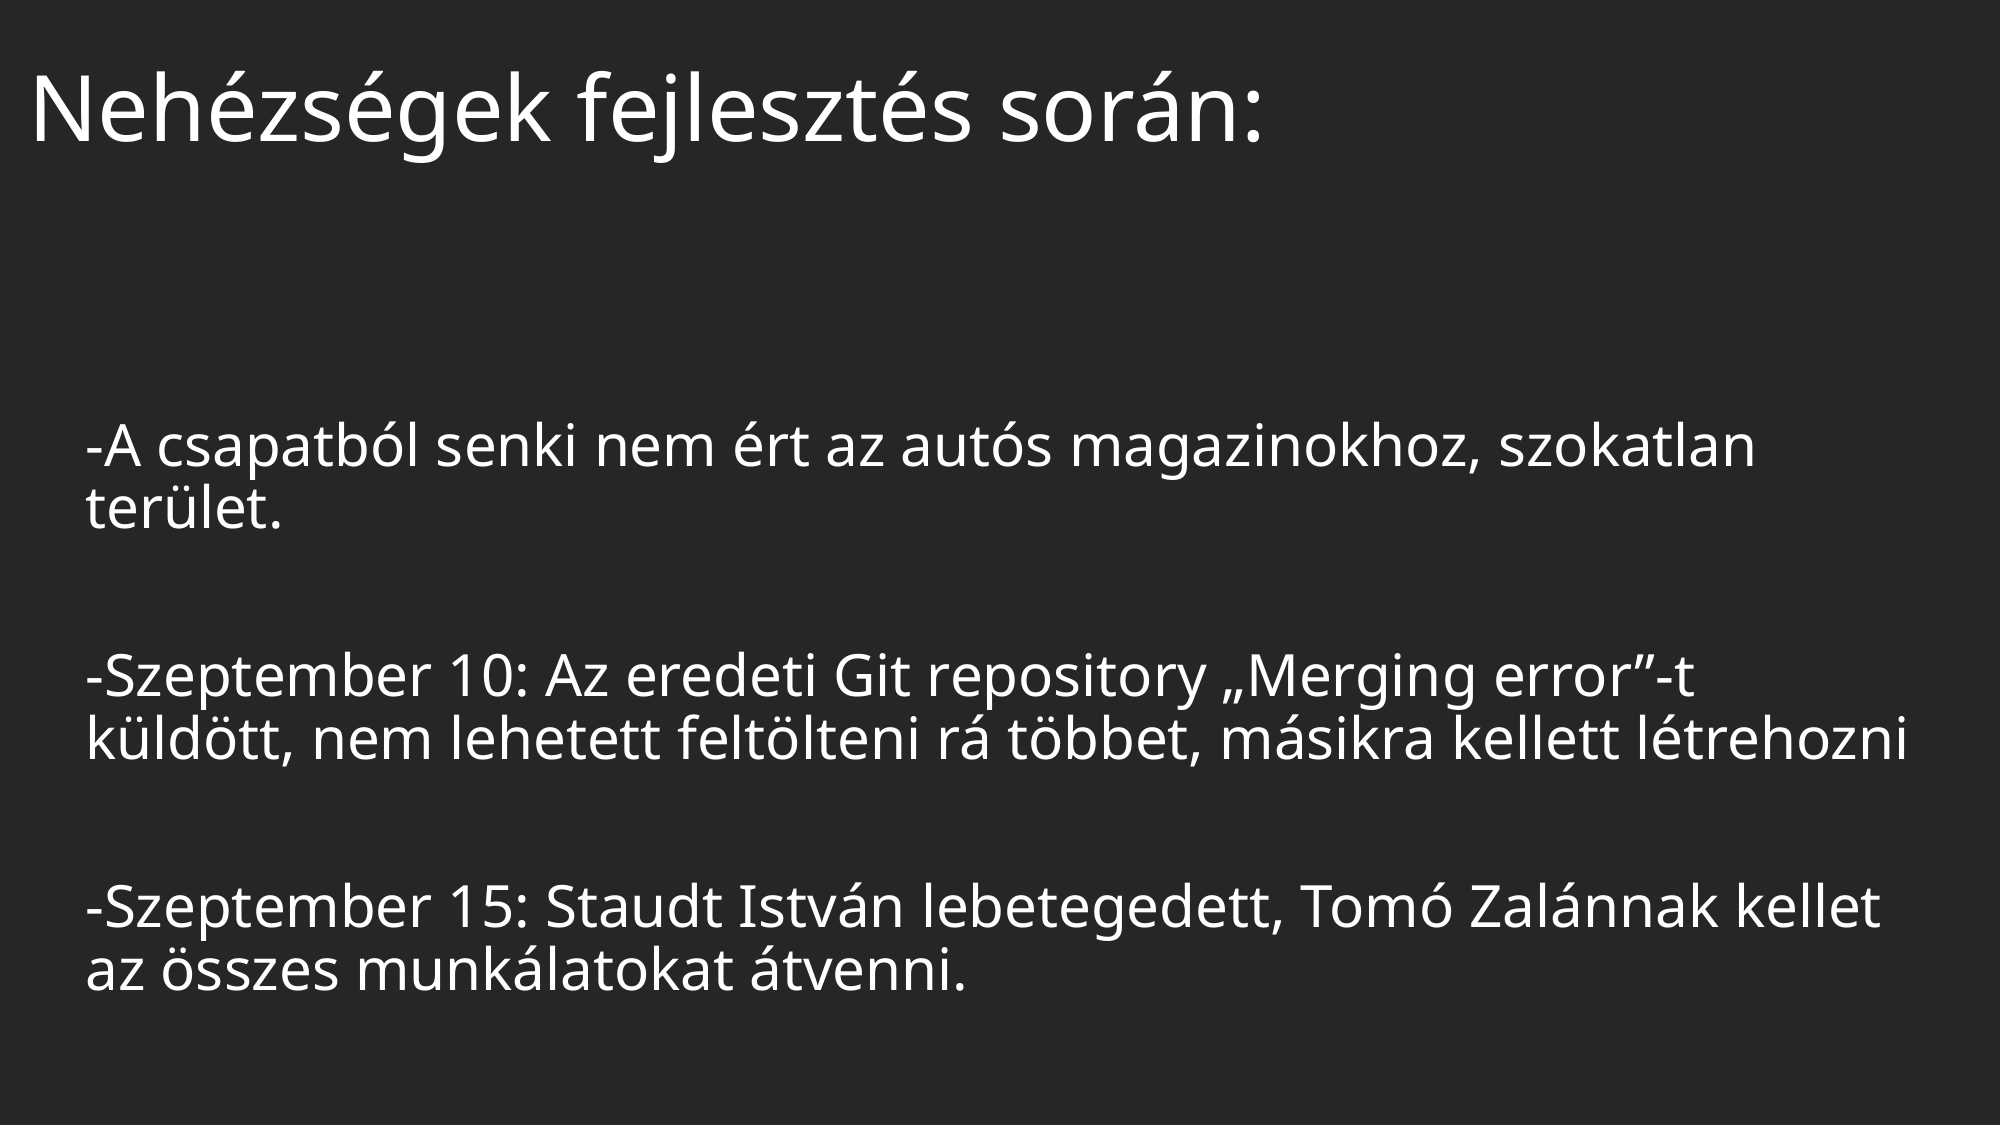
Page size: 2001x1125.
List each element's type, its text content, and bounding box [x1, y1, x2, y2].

list -A csapatból senki nem ért az autós magazinokhoz, szokatlan terület. -Szeptember 10: Az eredeti Git repository „Merging error”-t küldött, nem lehetett feltölteni rá többet, másikra kellett létrehozni -Szeptember 15: Staudt István lebetegedett, Tomó Zalánnak kellet az összes munkálatokat átvenni. [70, 408, 1930, 1122]
title Nehézségek fejlesztés során: [13, 3, 1739, 221]
